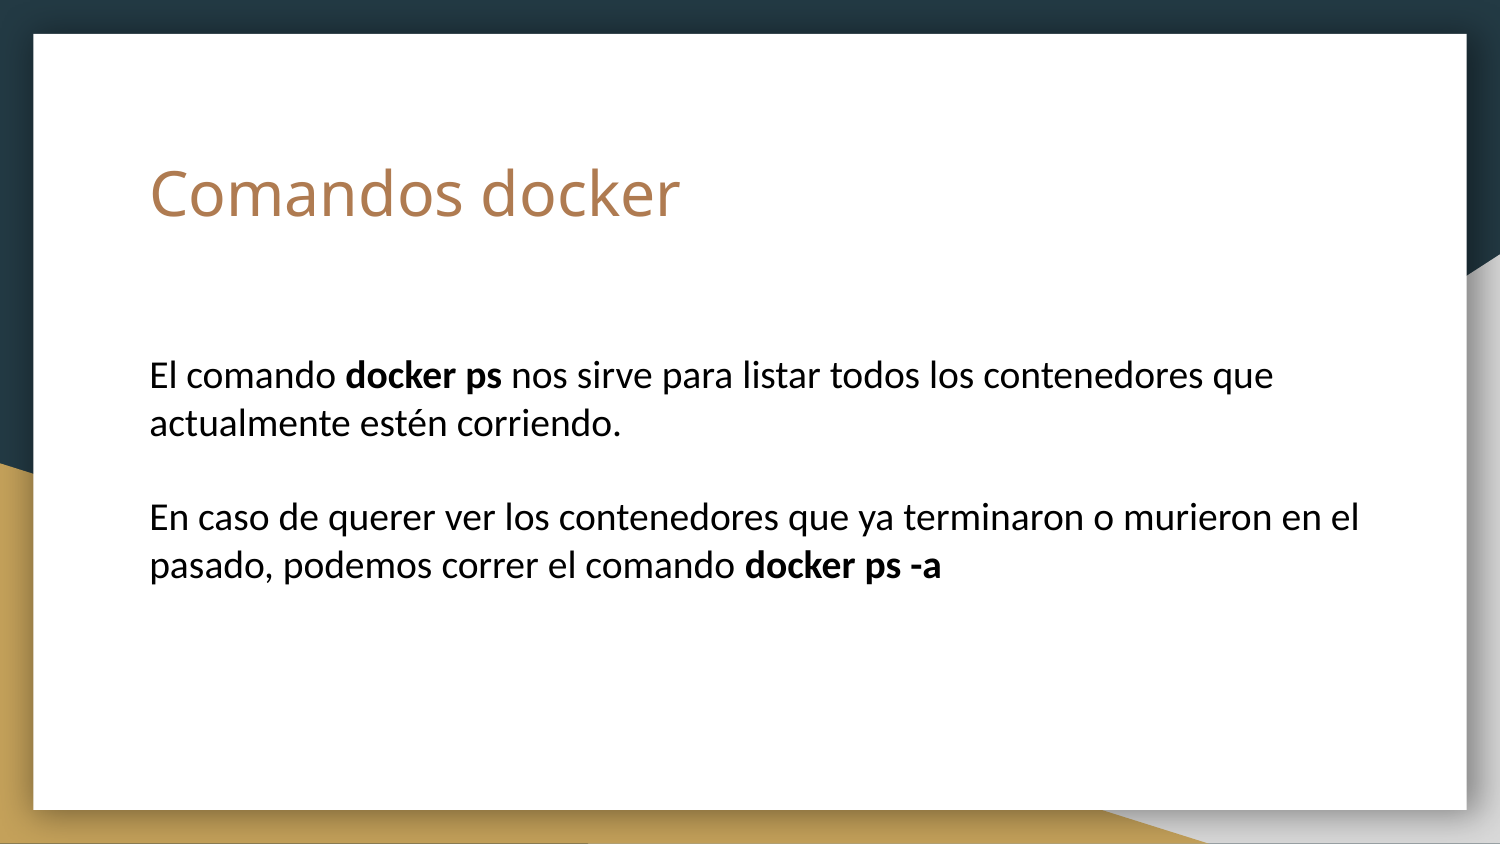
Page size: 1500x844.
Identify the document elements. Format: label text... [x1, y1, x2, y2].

title Comandos docker [134, 138, 1366, 296]
text_box El comando docker ps nos sirve para listar todos los contenedores que actualmente estén corriendo. En caso de querer ver los contenedores que ya terminaron o murieron en el pasado, podemos correr el comando docker ps -a [134, 333, 1410, 581]
